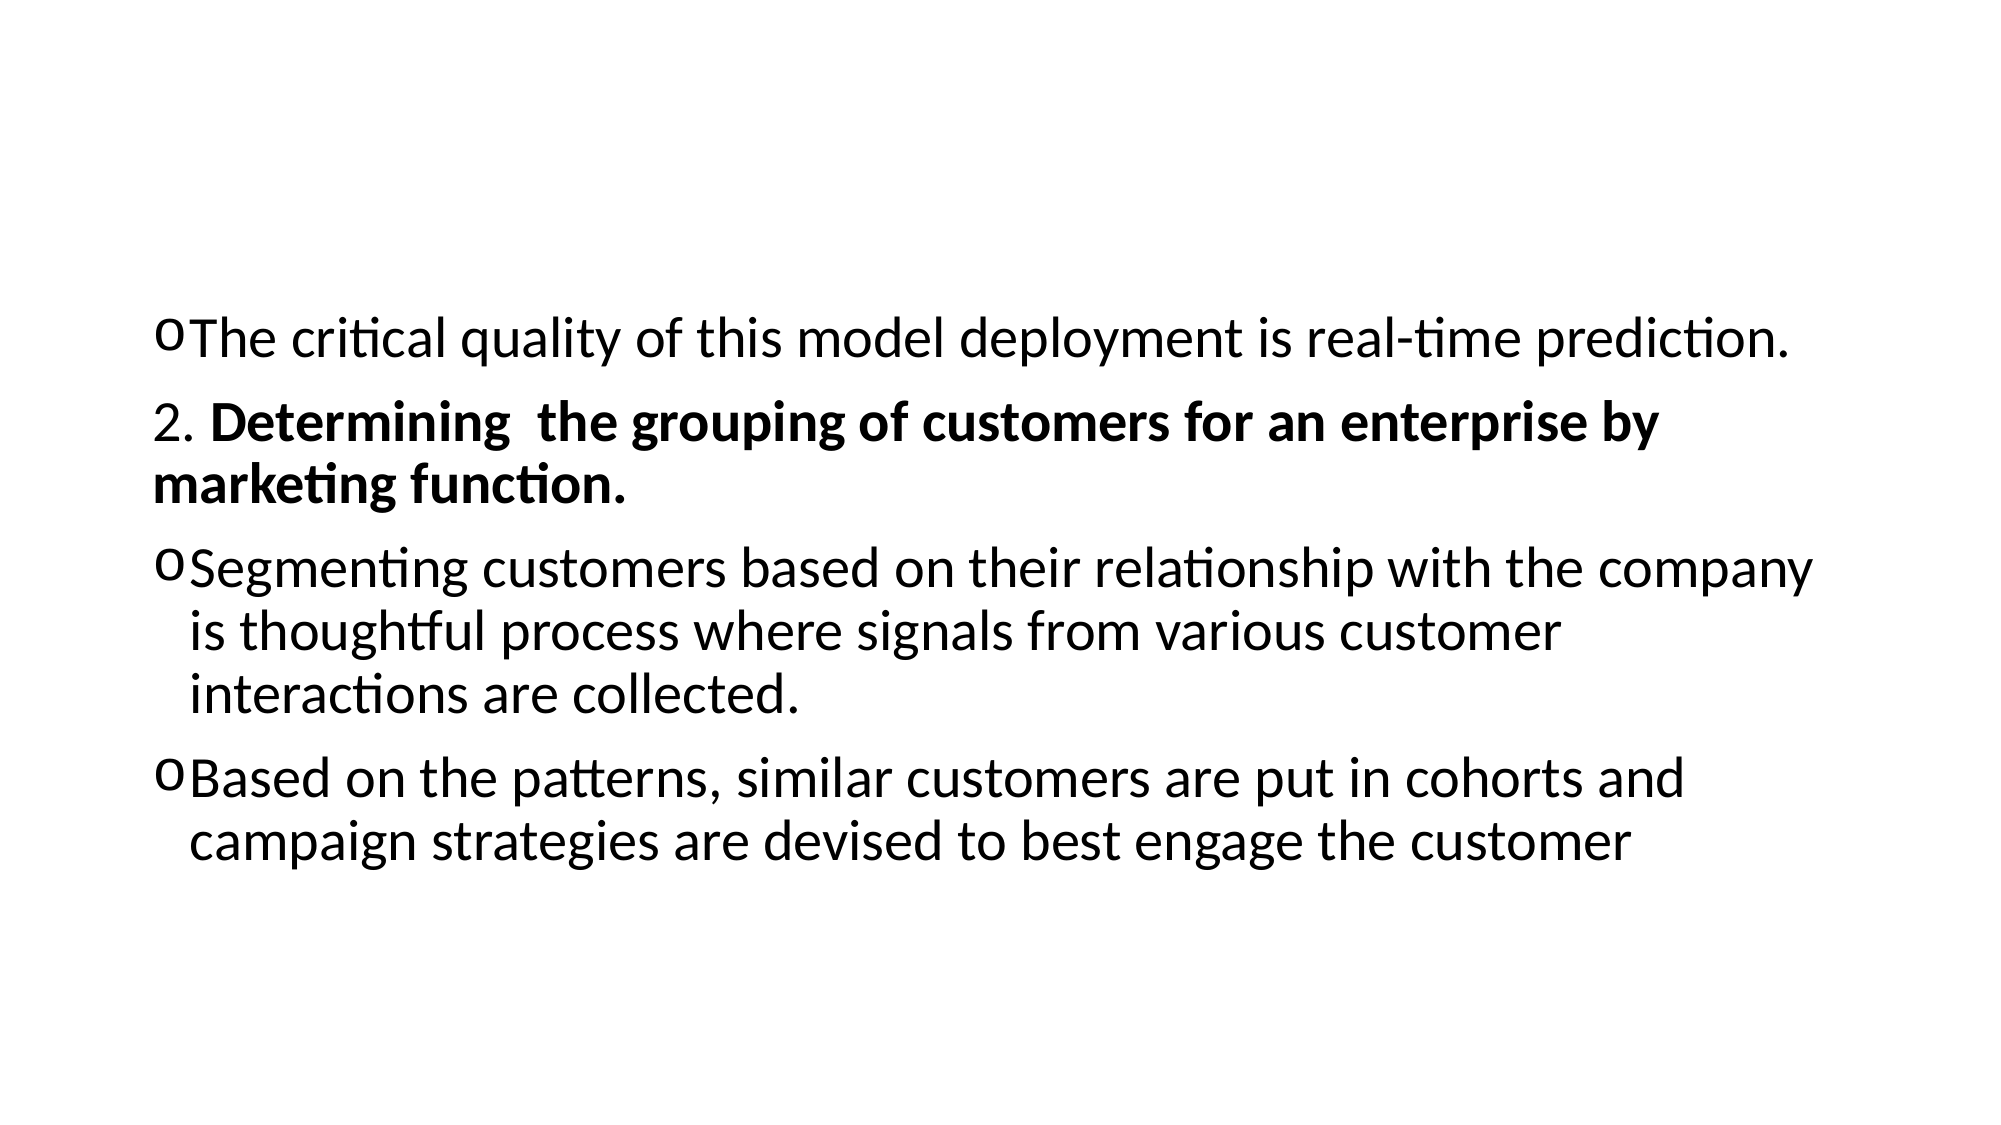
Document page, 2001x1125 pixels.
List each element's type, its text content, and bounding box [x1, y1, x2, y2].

list The critical quality of this model deployment is real-time prediction. 2. Determining the grouping of customers for an enterprise by marketing function. Segmenting customers based on their relationship with the company is thoughtful process where signals from various customer interactions are collected. Based on the patterns, similar customers are put in cohorts and campaign strategies are devised to best engage the customer [137, 299, 1863, 1014]
